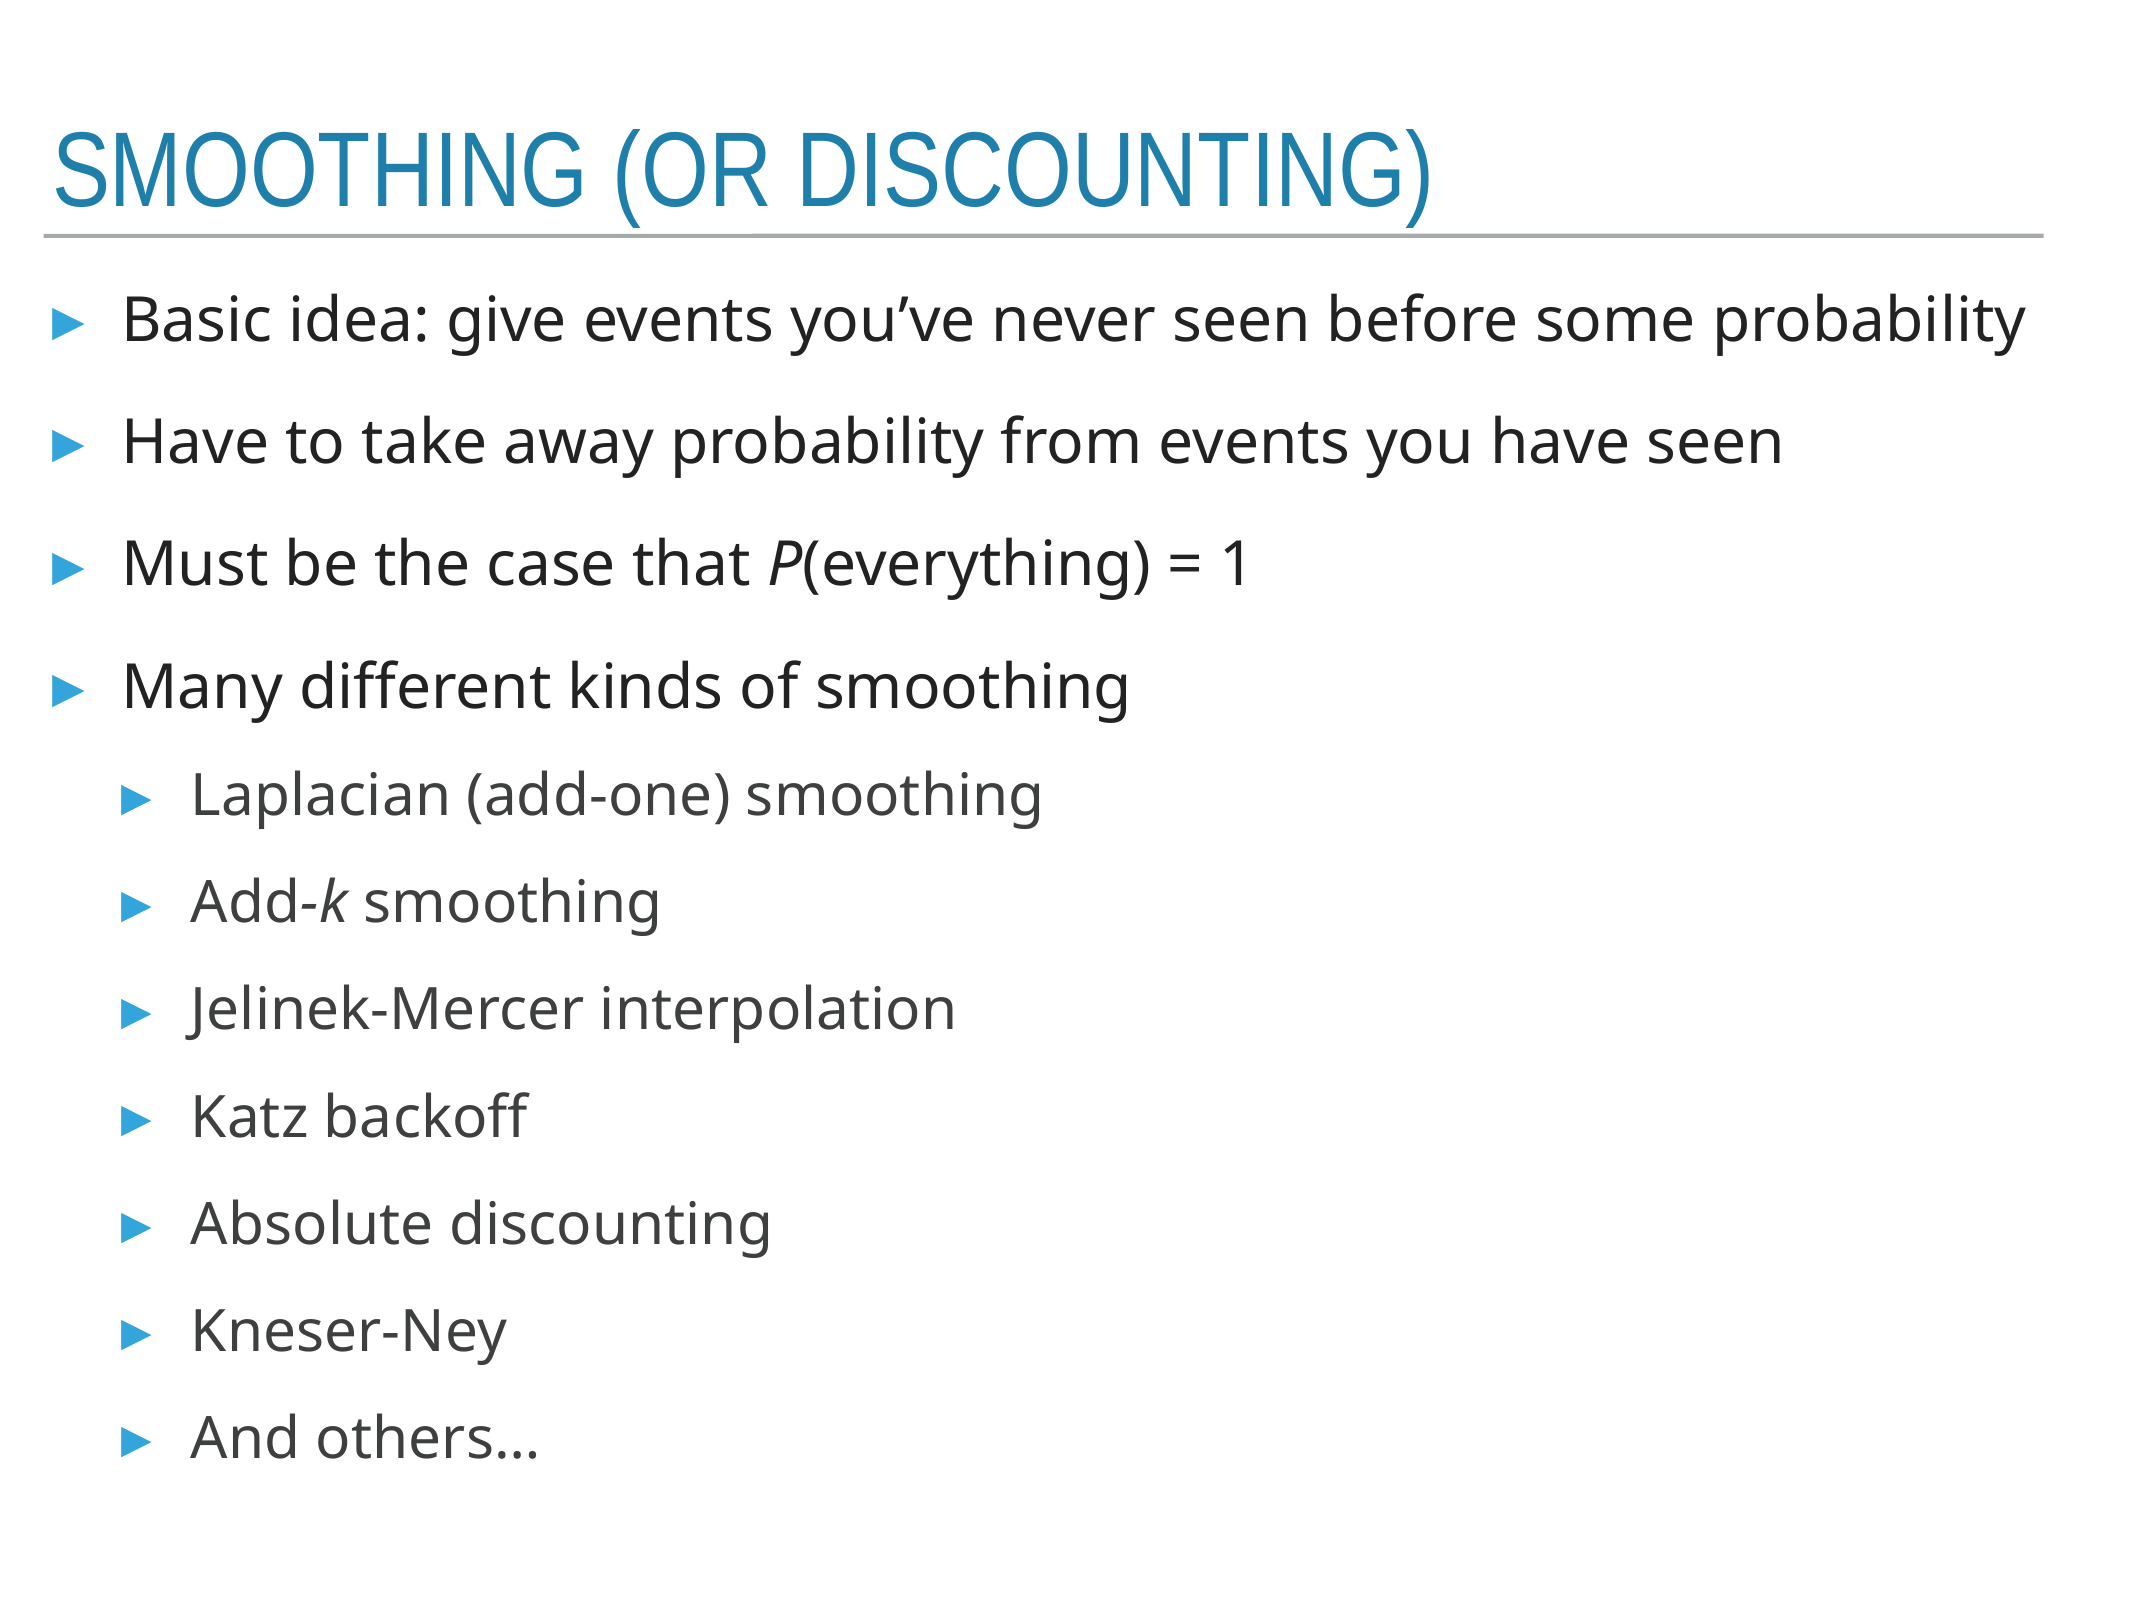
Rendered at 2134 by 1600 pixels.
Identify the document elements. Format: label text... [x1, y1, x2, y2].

title Smoothing (or discounting) [43, 116, 2045, 236]
list Basic idea: give events you’ve never seen before some probability Have to take away probability from events you have seen Must be the case that P(everything) = 1 Many different kinds of smoothing Laplacian (add-one) smoothing Add-k smoothing Jelinek-Mercer interpolation Katz backoff Absolute discounting Kneser-Ney And others… [43, 270, 2045, 1551]
